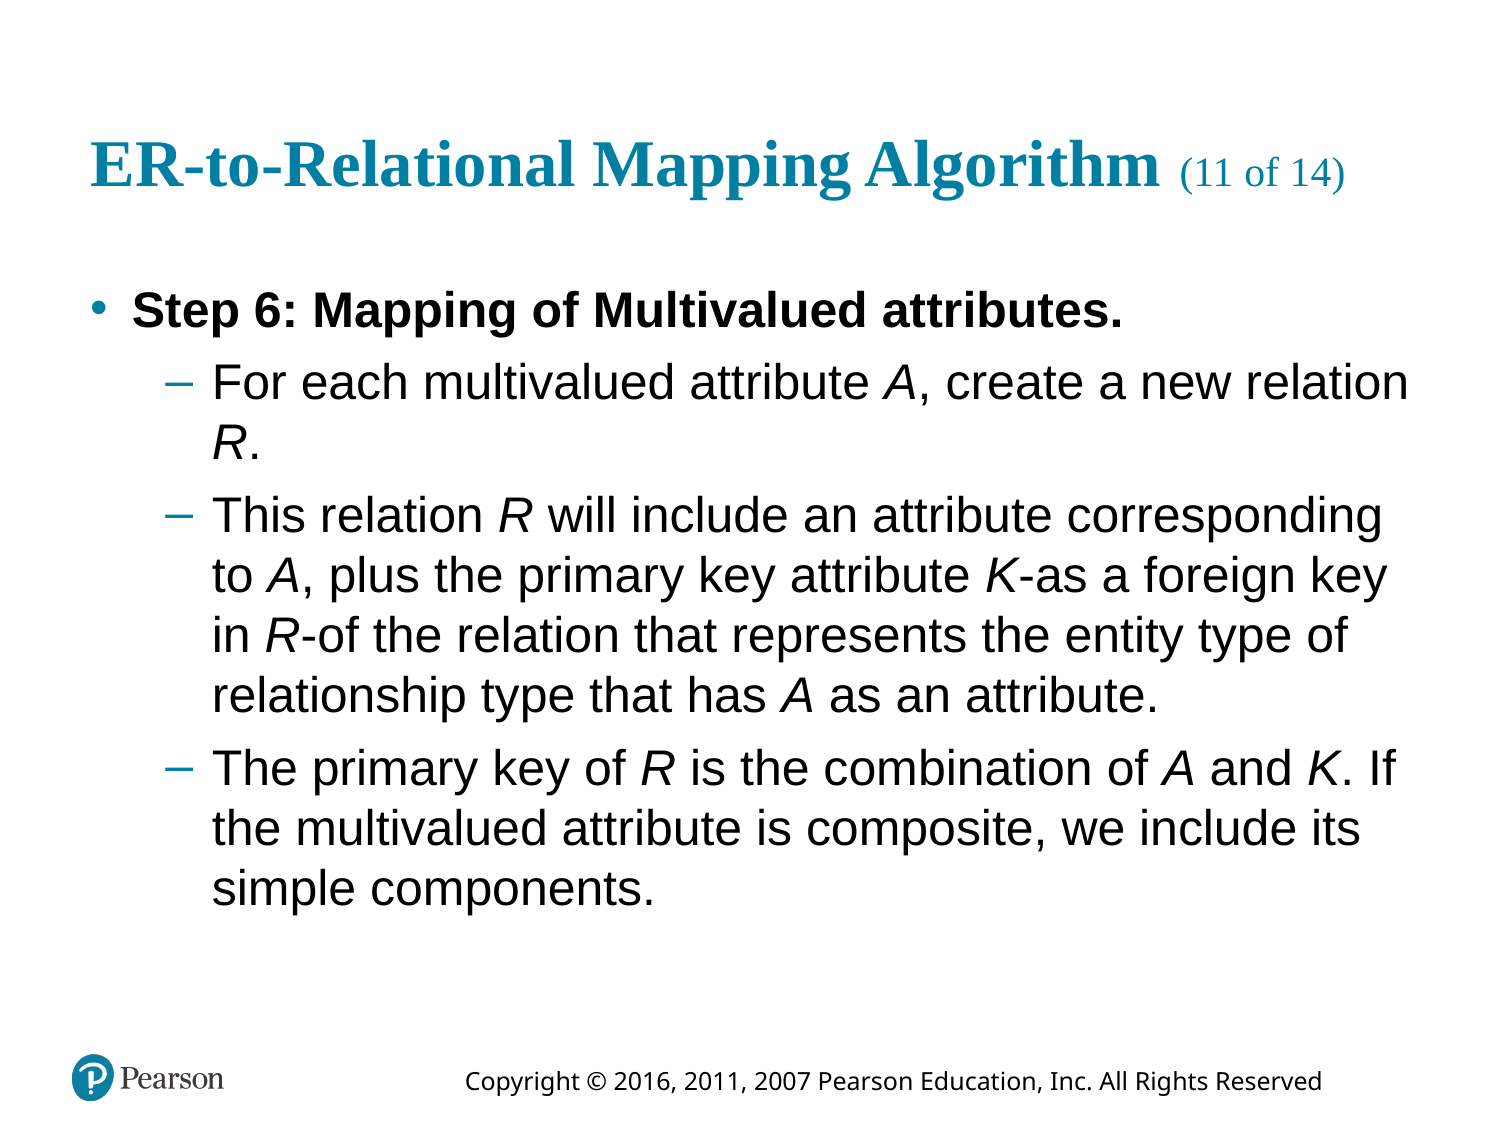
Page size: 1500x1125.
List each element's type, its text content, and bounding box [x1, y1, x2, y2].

picture [72, 1054, 88, 1070]
picture [98, 1054, 224, 1101]
picture [72, 1087, 83, 1101]
picture [80, 1063, 106, 1088]
list Step 6: Mapping of Multivalued attributes. For each multivalued attribute A, create a new relation R. This relation R will include an attribute corresponding to A, plus the primary key attribute K-as a foreign key in R-of the relation that represents the entity type of relationship type that has A as an attribute. The primary key of R is the combination of A and K. If the multivalued attribute is composite, we include its simple components. [75, 262, 1425, 1005]
title E R-to-Relational Mapping Algorithm (11 of 14) [75, 35, 1442, 216]
